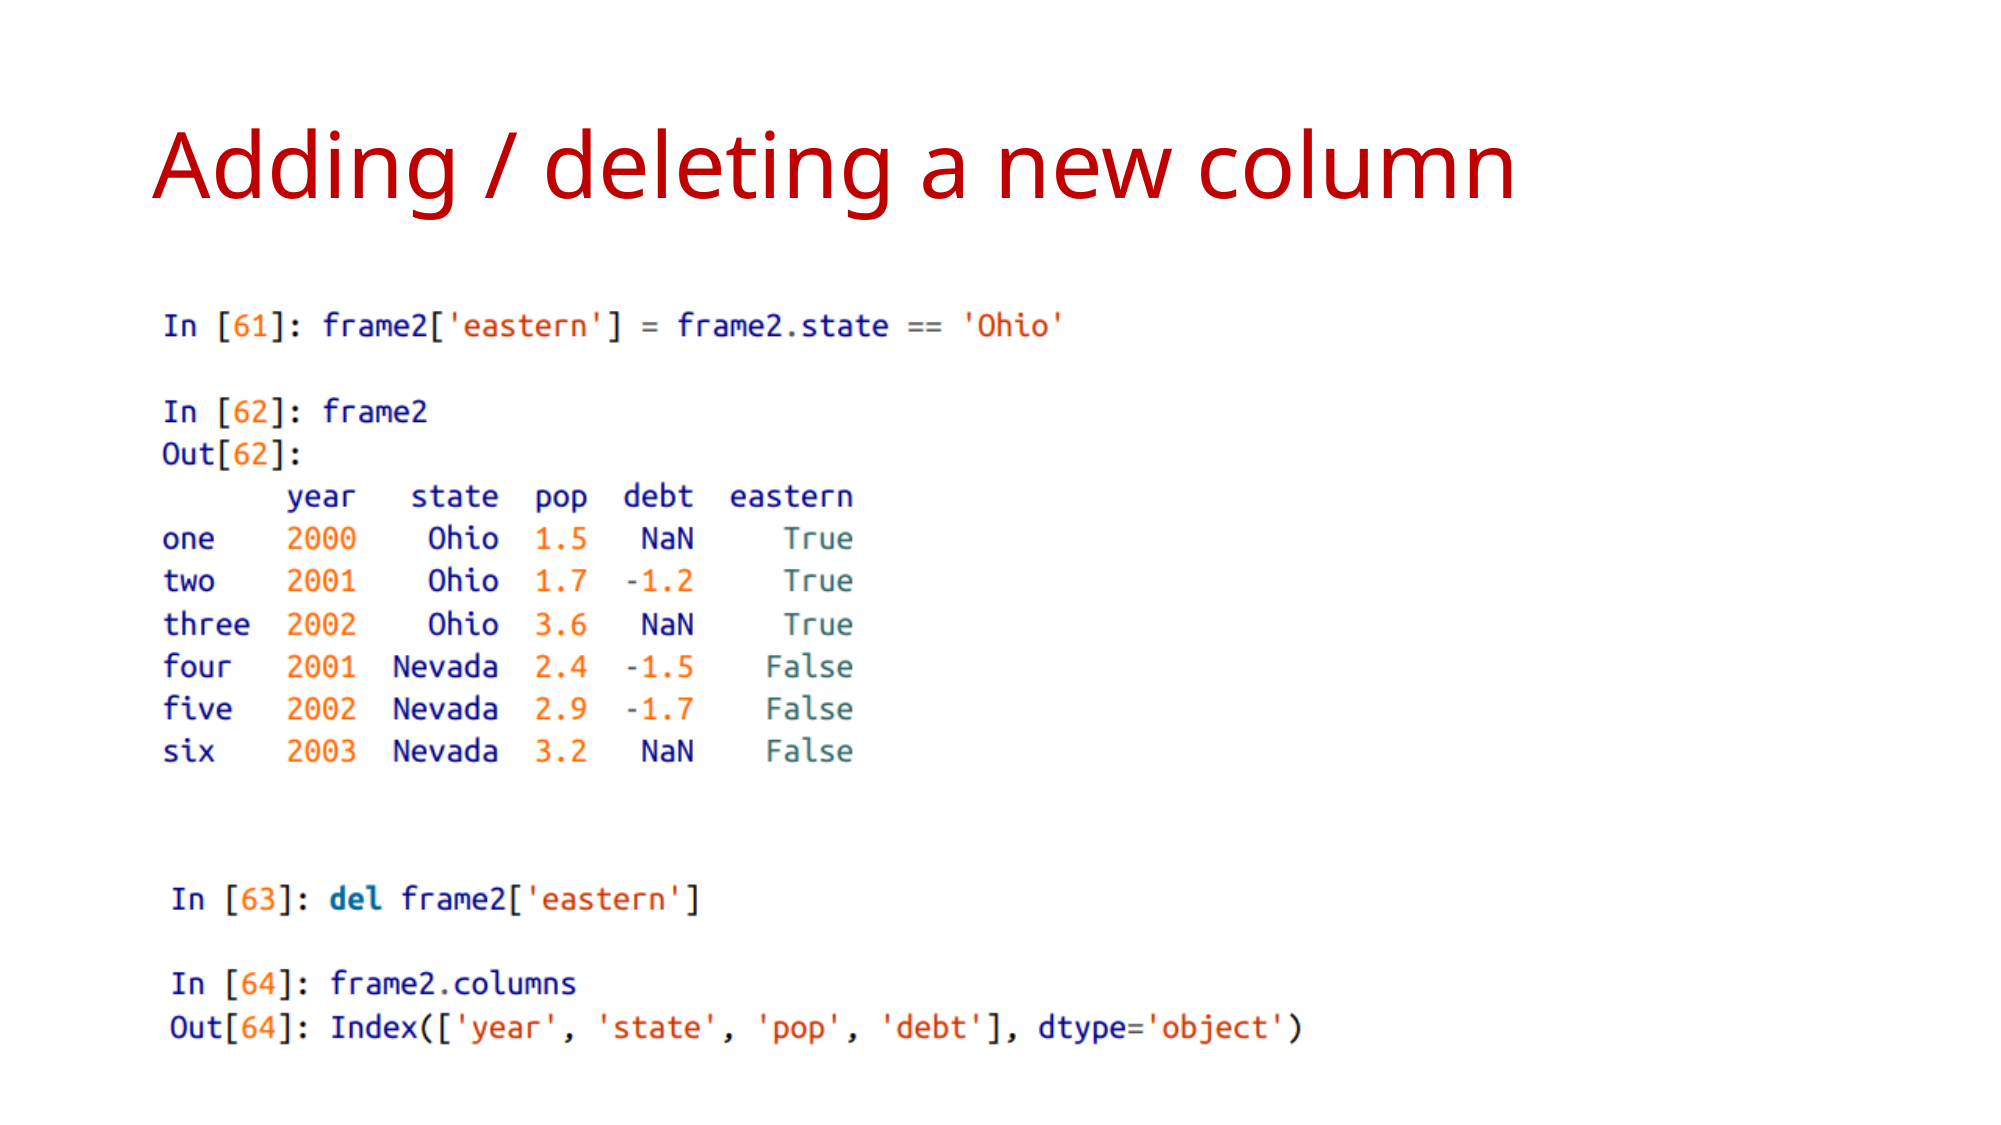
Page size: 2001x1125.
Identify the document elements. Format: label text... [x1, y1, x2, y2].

picture [153, 863, 1313, 1068]
title Adding / deleting a new column [137, 59, 1863, 278]
picture [153, 299, 1081, 776]
